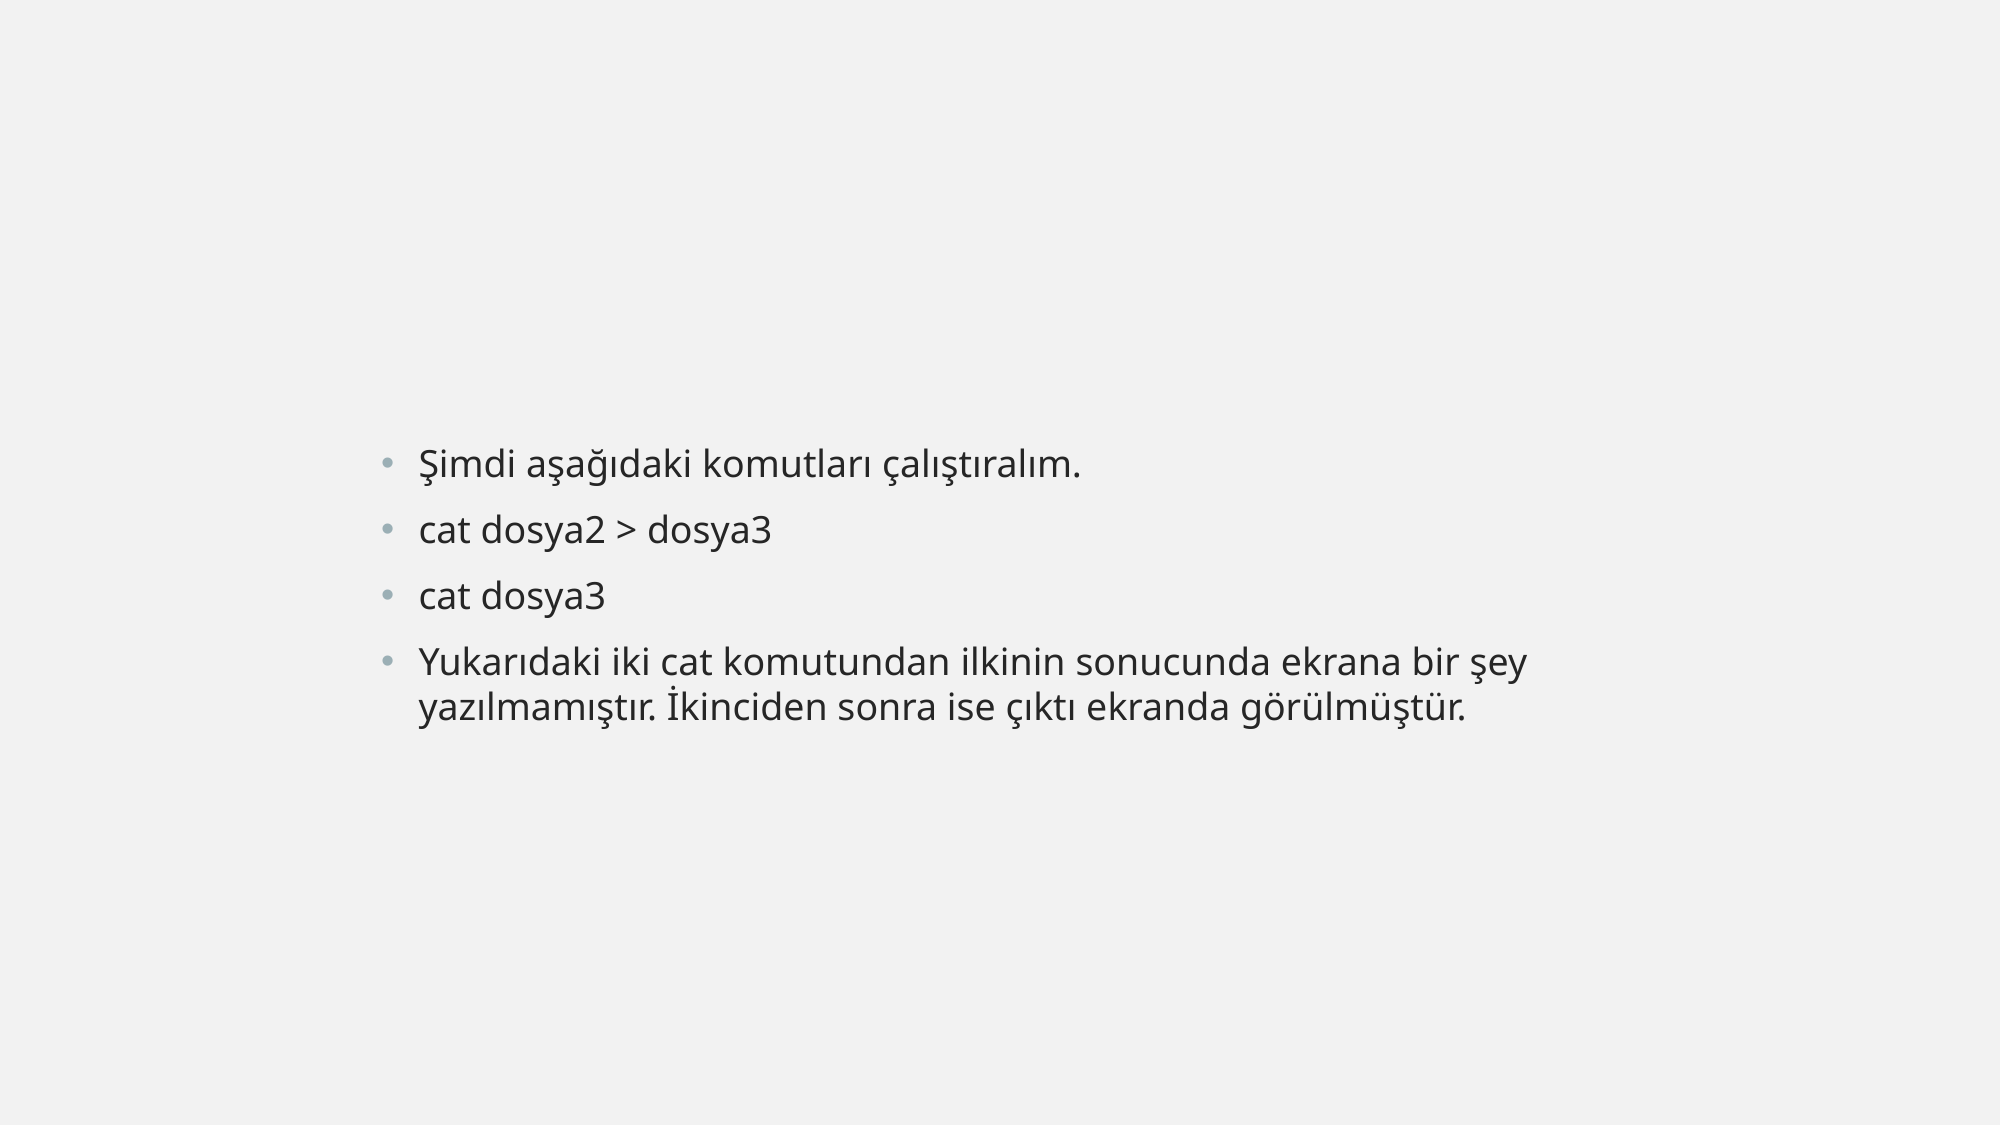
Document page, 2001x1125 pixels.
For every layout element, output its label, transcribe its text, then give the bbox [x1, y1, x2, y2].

list Şimdi aşağıdaki komutları çalıştıralım. cat dosya2 > dosya3 cat dosya3 Yukarıdaki iki cat komutundan ilkinin sonucunda ekrana bir şey yazılmamıştır. İkinciden sonra ise çıktı ekranda görülmüştür. [366, 432, 1634, 942]
